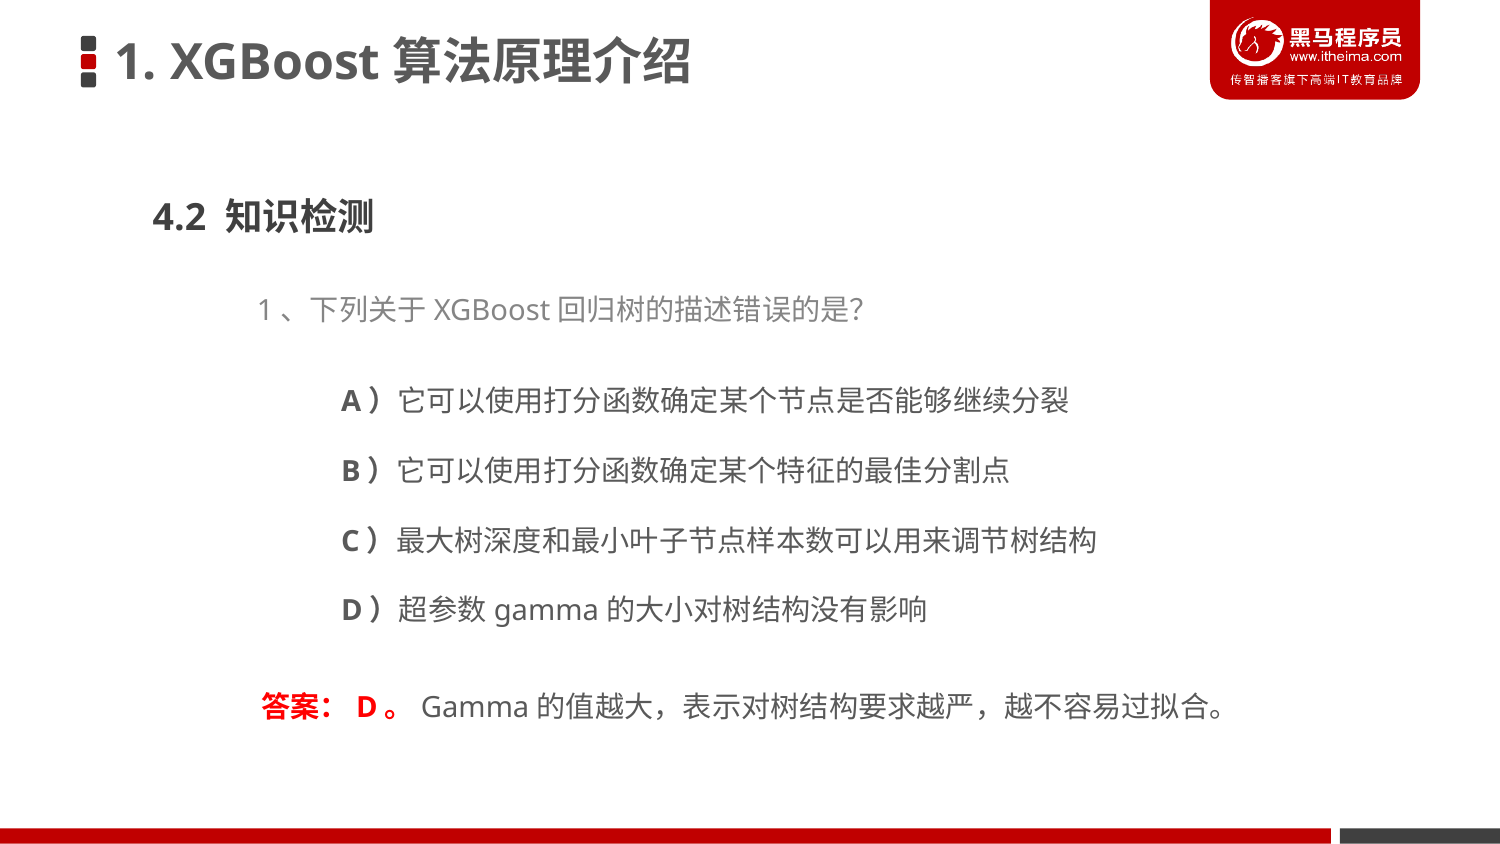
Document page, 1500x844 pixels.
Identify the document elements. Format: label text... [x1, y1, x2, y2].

text_box 答案：D。Gamma的值越大，表示对树结构要求越严，越不容易过拟合。 [246, 681, 1254, 731]
text_box 1、下列关于XGBoost回归树的描述错误的是？ [242, 273, 1126, 334]
text_box A）它可以使用打分函数确定某个节点是否能够继续分裂 B）它可以使用打分函数确定某个特征的最佳分割点 C）最大树深度和最小叶子节点样本数可以用来调节树结构 D）超参数gamma的大小对树结构没有影响 [326, 374, 1113, 635]
text_box 4.2 知识检测 [138, 185, 715, 246]
picture [1212, 8, 1421, 94]
text_box 1. XGBoost算法原理介绍 [103, 0, 987, 130]
